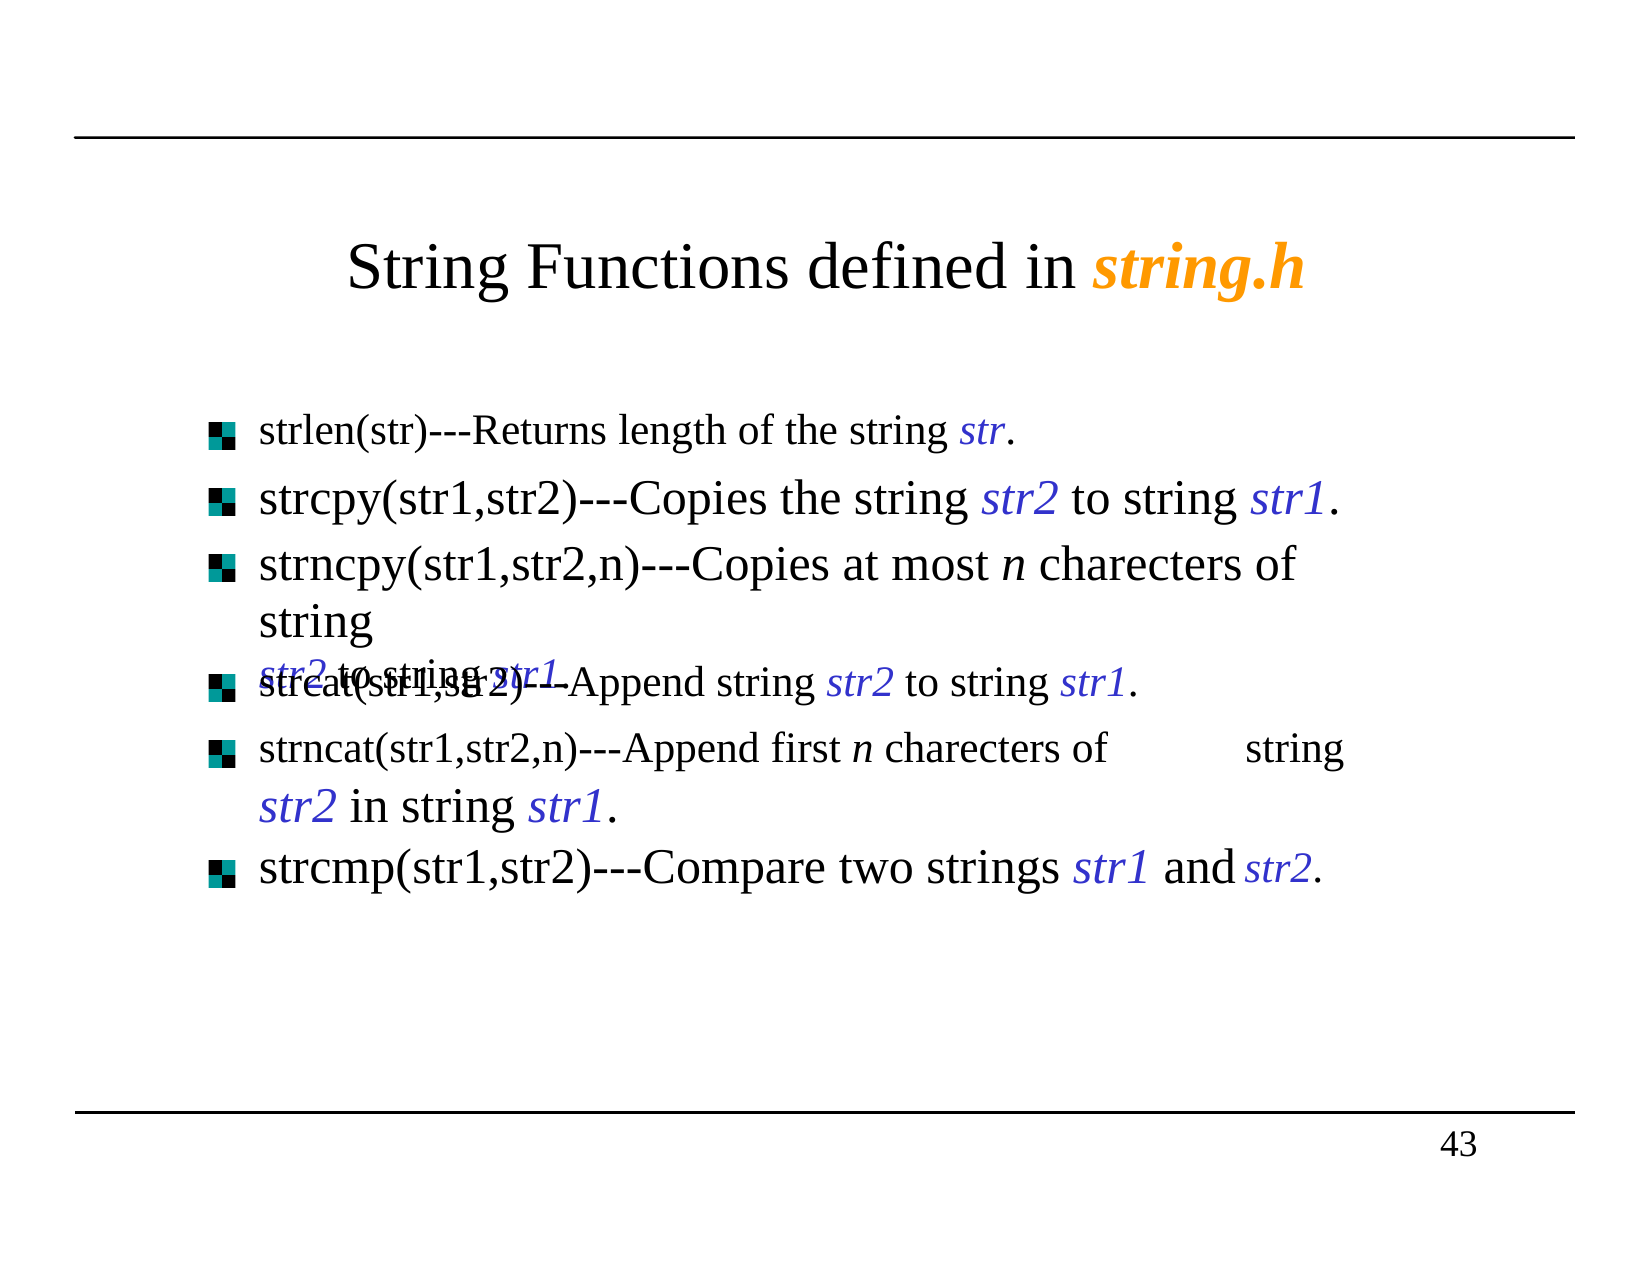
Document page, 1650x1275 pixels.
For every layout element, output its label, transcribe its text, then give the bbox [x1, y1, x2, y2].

text_box 43 [1438, 1125, 1486, 1168]
text_box string [1243, 727, 1370, 782]
text_box [208, 487, 236, 516]
text_box [74, 1113, 1575, 1200]
text_box String Functions defined in string.h [344, 233, 1316, 306]
text_box [208, 673, 236, 702]
text_box [208, 859, 236, 888]
text_box str2. [1242, 847, 1345, 902]
text_box [208, 421, 236, 450]
text_box [74, 637, 1575, 1112]
text_box strncat(str1,str2,n)---Append first n charecters of str2 in string str1. strcmp(str1,str2)---Compare two strings str1 and [256, 727, 1243, 902]
text_box [208, 553, 236, 582]
text_box strlen(str)---Returns length of the string str. strcpy(str1,str2)---Copies the string str2 to string str1. strncpy(str1,str2,n)---Copies at most n charecters of string str2 to string str1. [256, 409, 1428, 650]
text_box [208, 739, 236, 768]
text_box strcat(str1,str2)---Append string str2 to string str1. [256, 661, 1278, 716]
